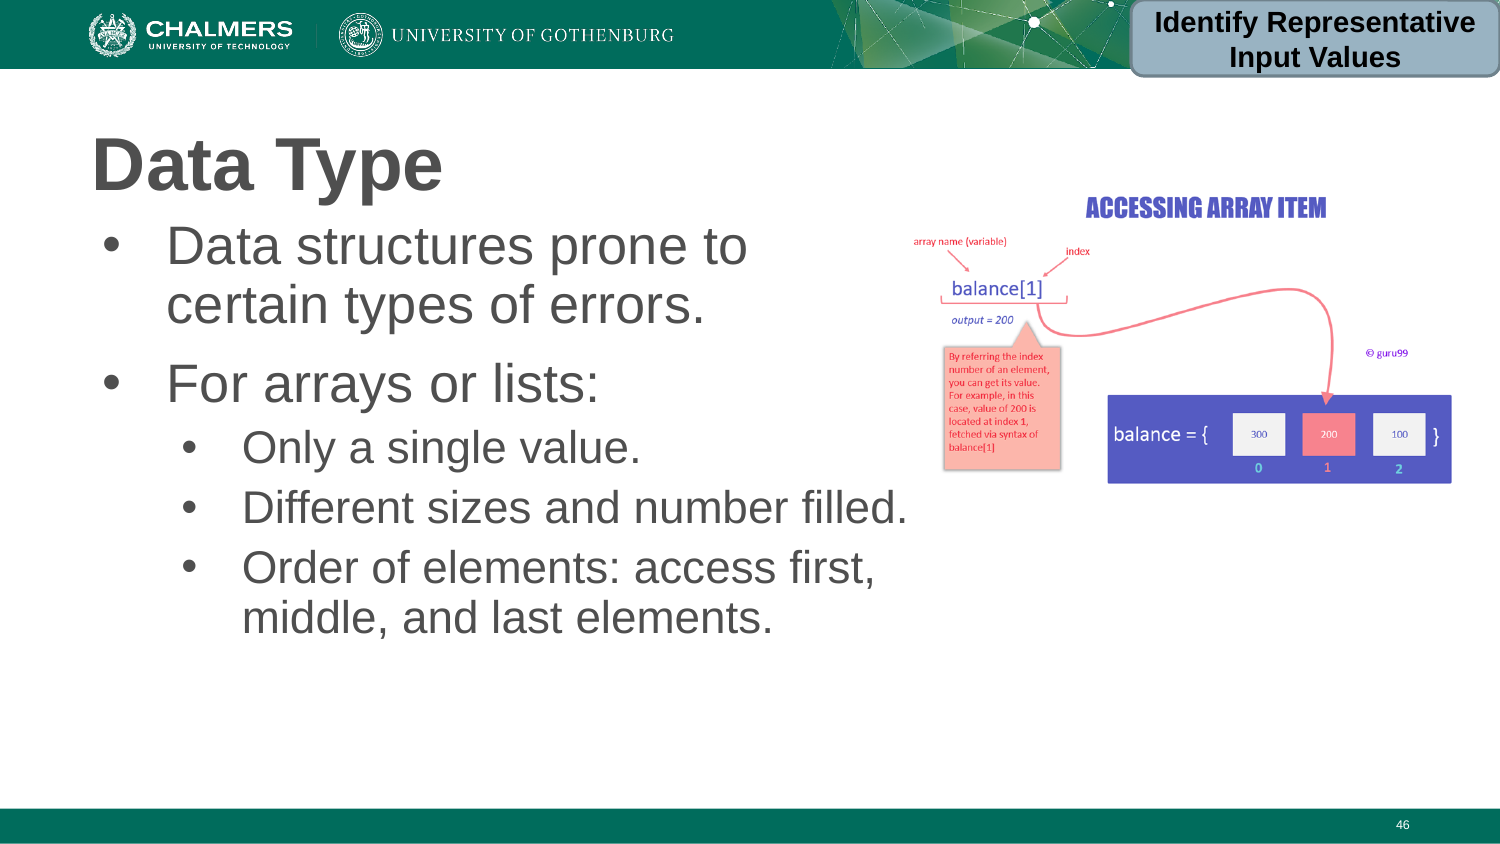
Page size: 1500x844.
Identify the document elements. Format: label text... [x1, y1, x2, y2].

text_box Identify Representative Input Values [1131, 0, 1500, 77]
list Data structures prone to certain types of errors. For arrays or lists: Only a single value. Different sizes and number filled. Order of elements: access first, middle, and last elements. [76, 210, 925, 782]
title Data Type [76, 100, 1425, 210]
slide_number ‹#› [1074, 809, 1425, 844]
picture [902, 186, 1461, 493]
picture [1493, 0, 1500, 8]
picture [759, 0, 1138, 68]
picture [64, 0, 696, 85]
